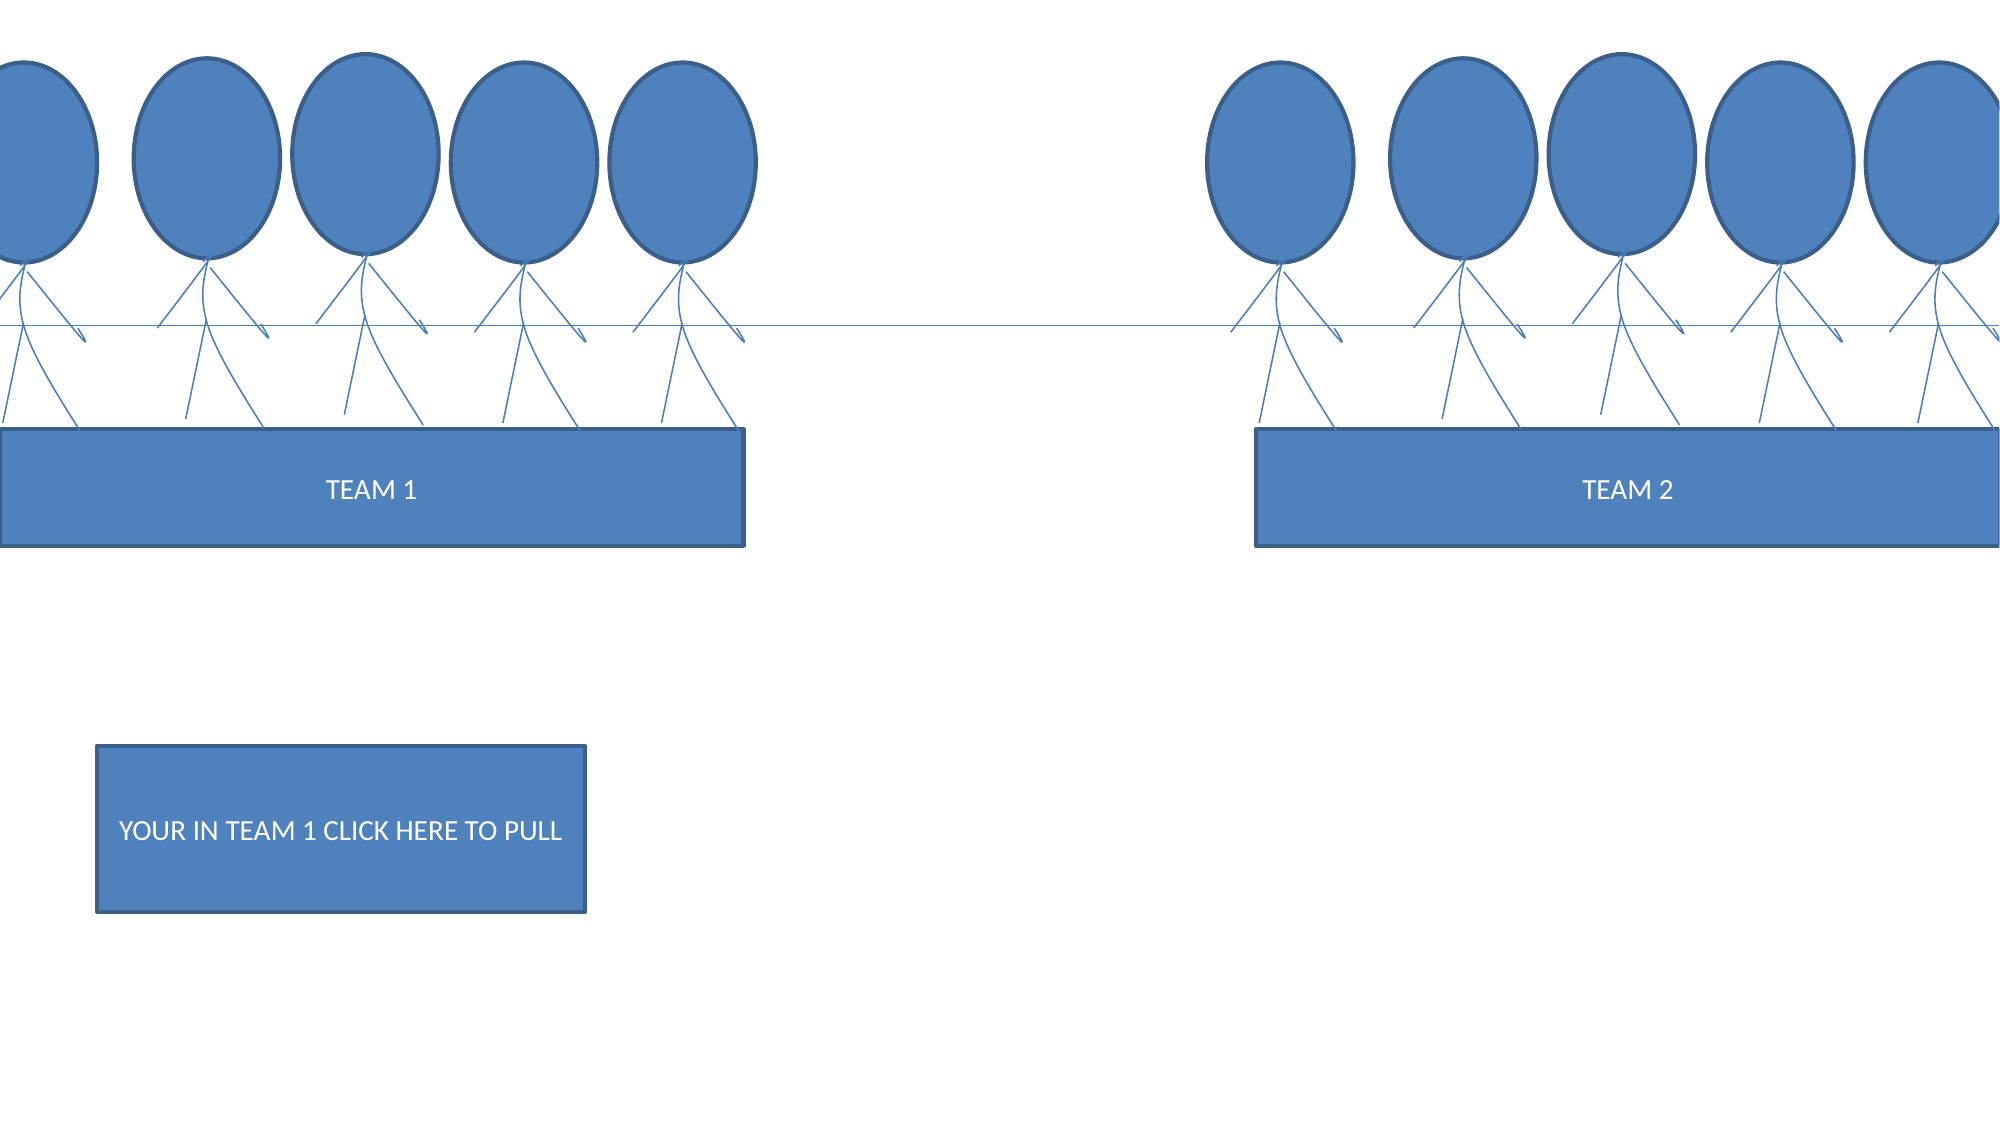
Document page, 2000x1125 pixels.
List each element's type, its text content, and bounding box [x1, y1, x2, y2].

text_box YOUR IN TEAM 1 CLICK HERE TO PULL [95, 744, 587, 914]
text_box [1206, 53, 2000, 546]
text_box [0, 53, 756, 546]
